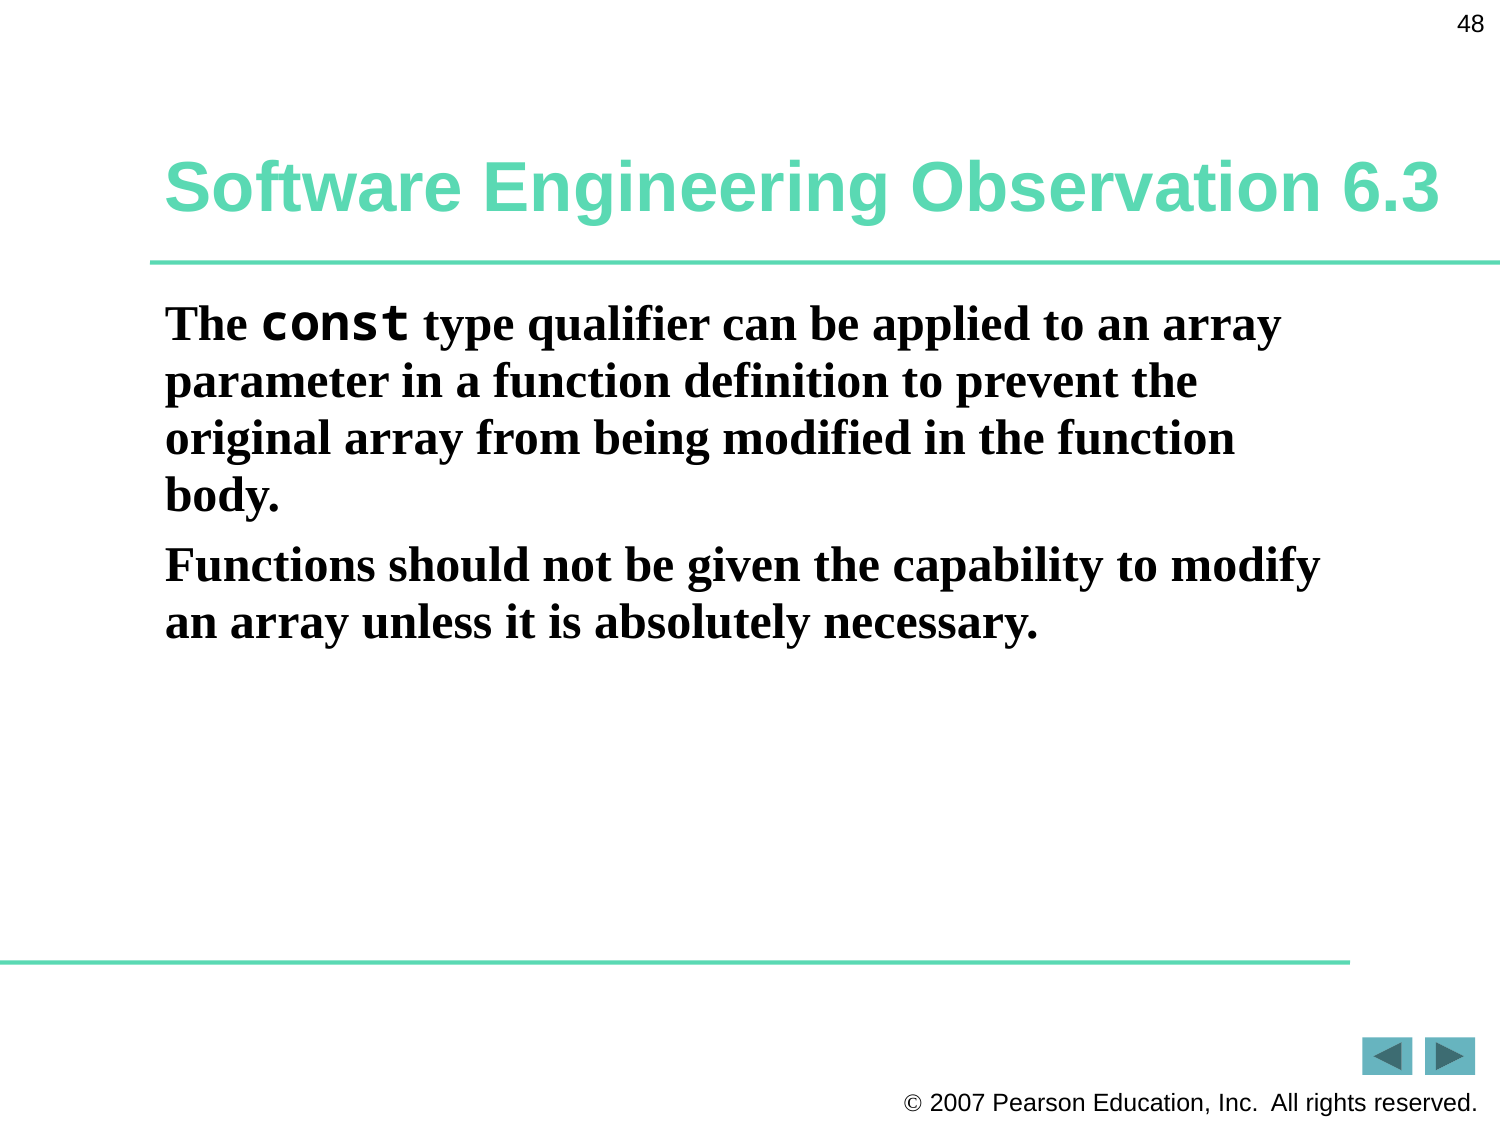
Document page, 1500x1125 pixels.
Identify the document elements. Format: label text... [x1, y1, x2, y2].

list The const type qualifier can be applied to an array parameter in a function definition to prevent the original array from being modified in the function body. Functions should not be given the capability to modify an array unless it is absolutely necessary. [149, 287, 1350, 664]
slide_number 48 [1149, 0, 1500, 79]
title Software Engineering Observation 6.3 [149, 89, 1463, 286]
